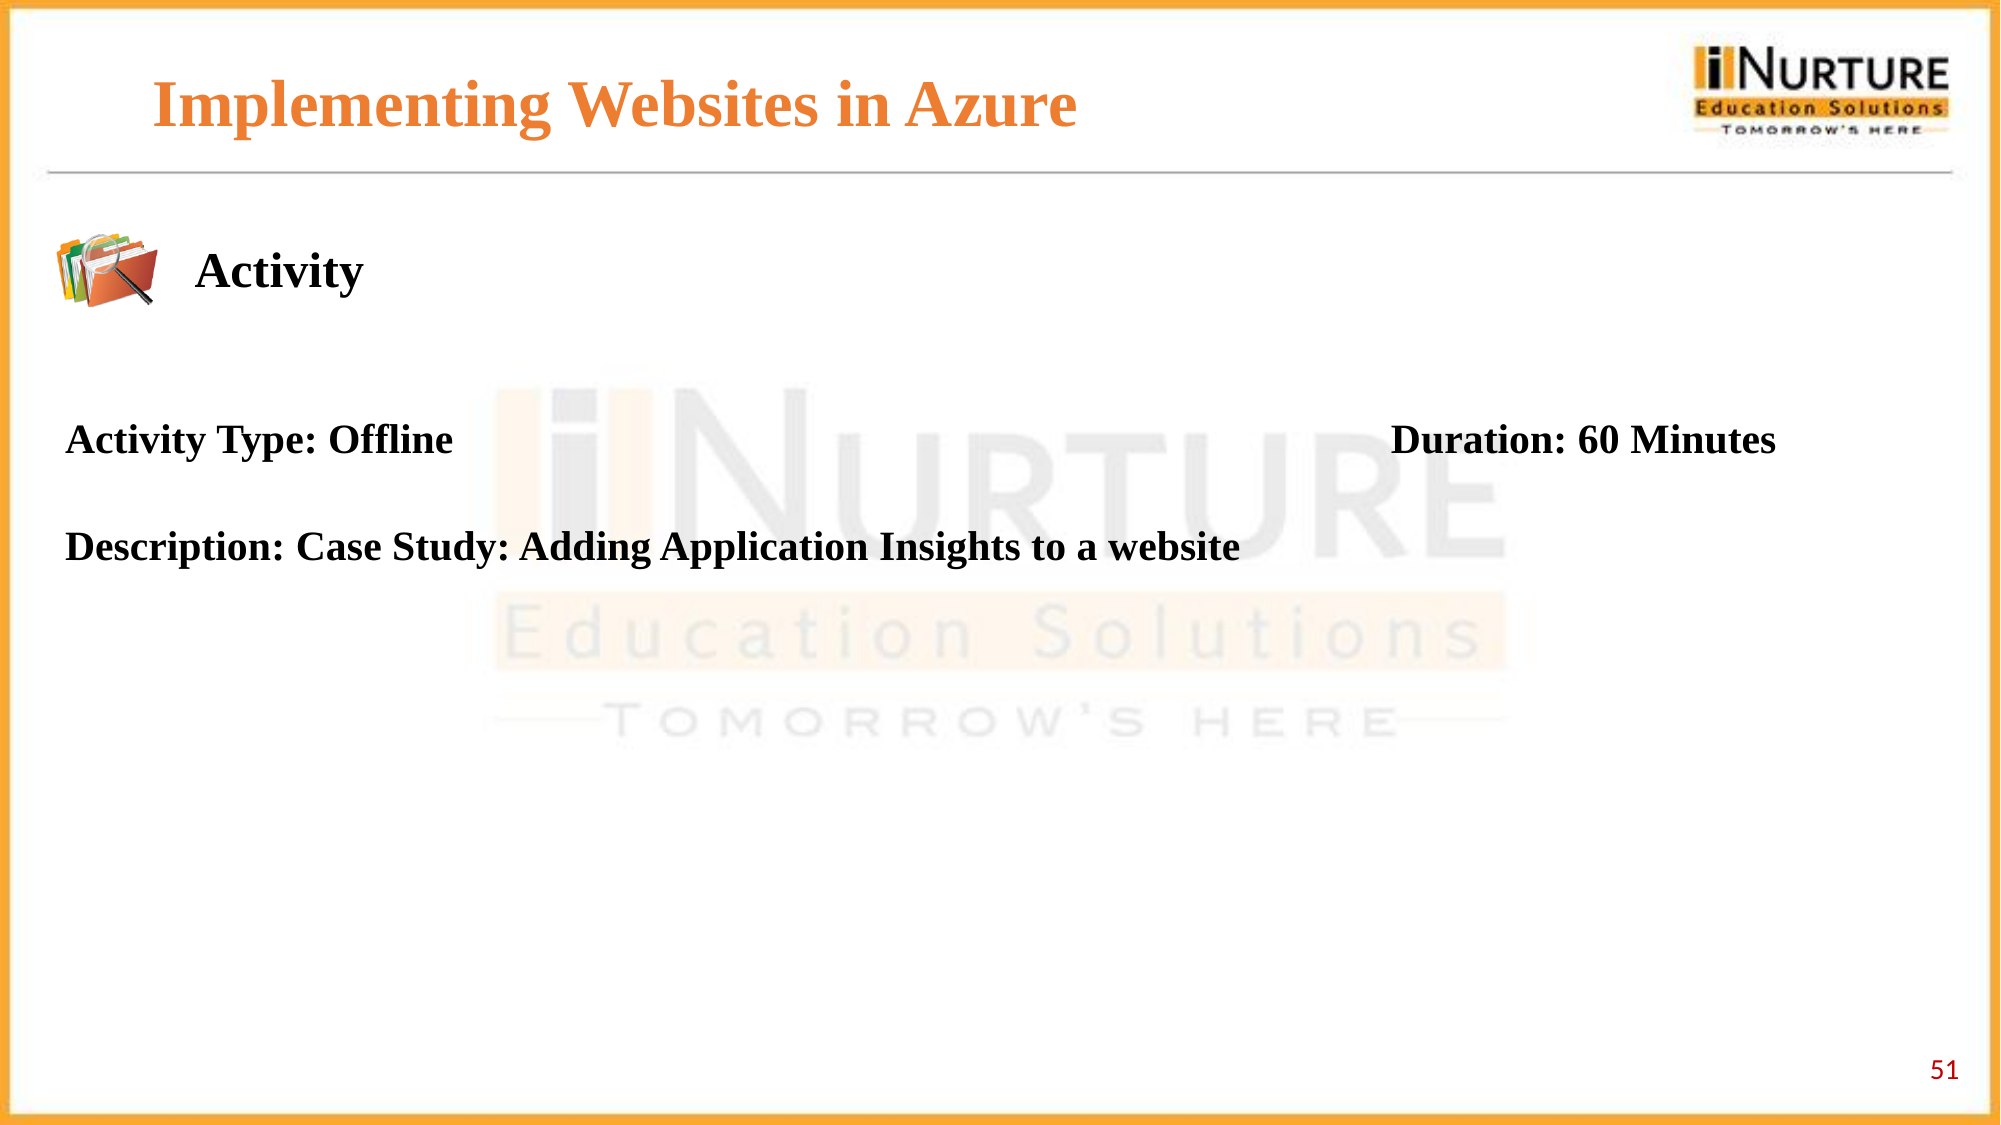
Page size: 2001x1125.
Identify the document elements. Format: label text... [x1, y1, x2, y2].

text_box Activity [179, 236, 1786, 329]
title Implementing Websites in Azure [137, 59, 1540, 150]
picture [0, 0, 2001, 1125]
slide_number 51 [1840, 1042, 1975, 1103]
text_box Activity Type: Offline Duration: 60 Minutes Description: Case Study: Adding Application Insights to a website [50, 400, 1862, 577]
